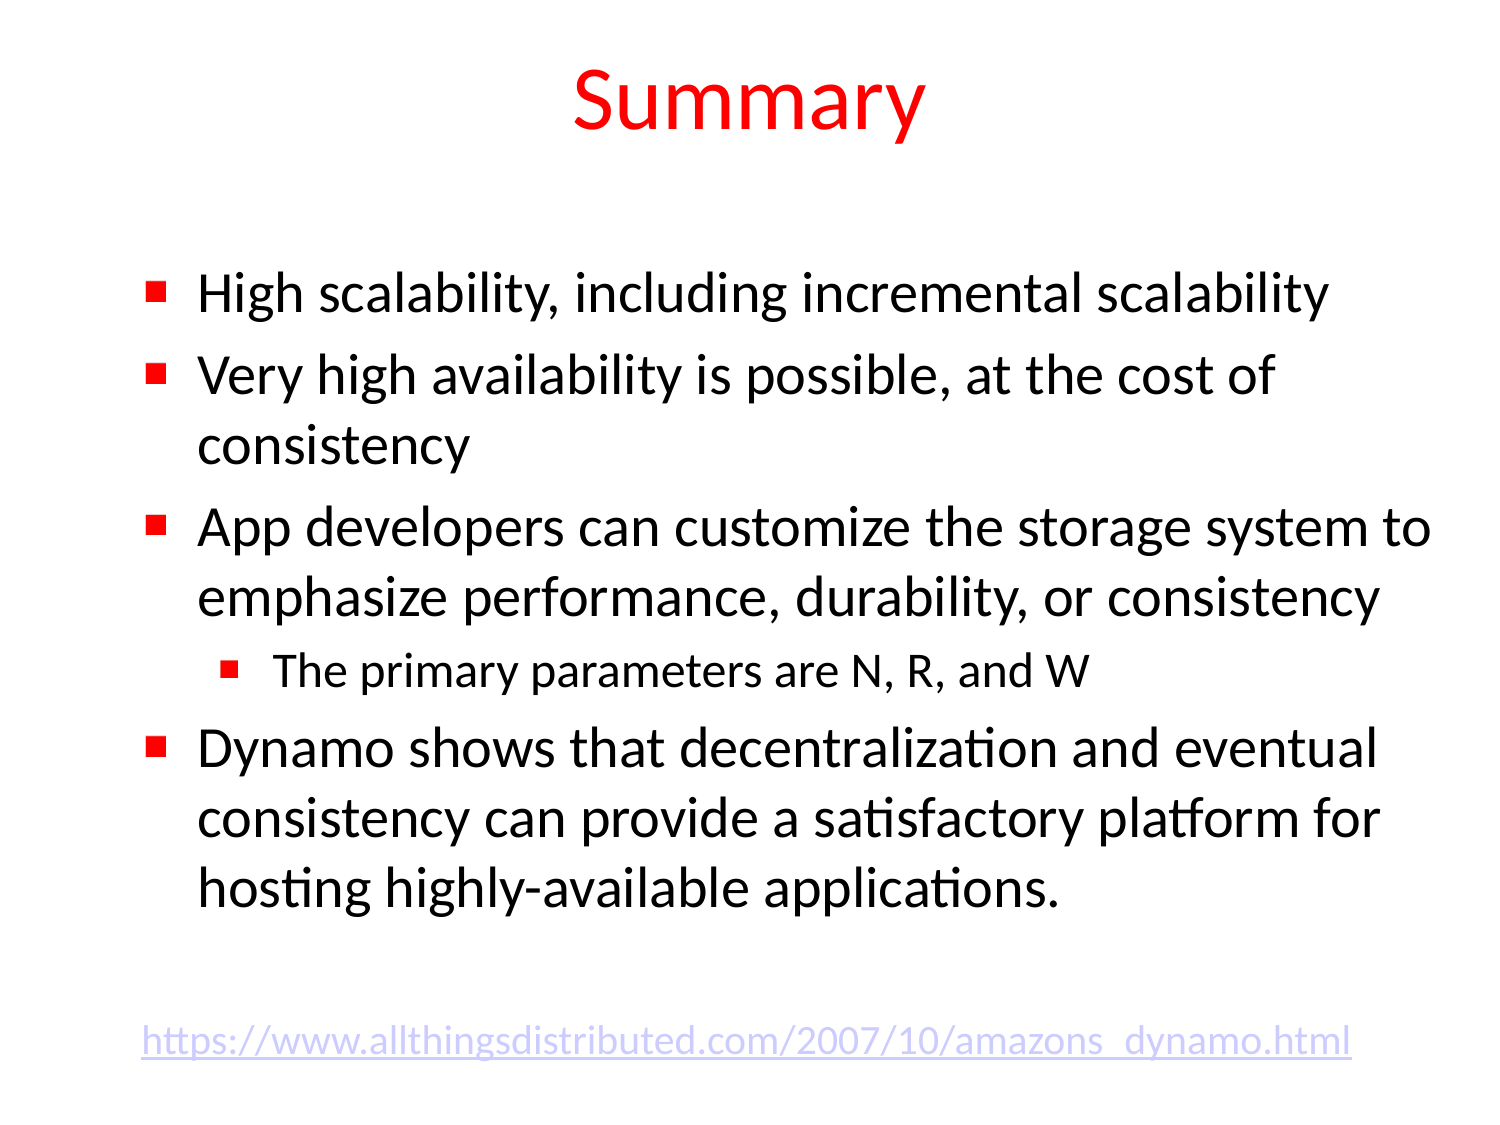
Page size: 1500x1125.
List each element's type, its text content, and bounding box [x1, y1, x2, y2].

list High scalability, including incremental scalability Very high availability is possible, at the cost of consistency App developers can customize the storage system to emphasize performance, durability, or consistency The primary parameters are N, R, and W Dynamo shows that decentralization and eventual consistency can provide a satisfactory platform for hosting highly-available applications. https://www.allthingsdistributed.com/2007/10/amazons_dynamo.html [0, 162, 1500, 1125]
title Summary [0, 0, 1500, 162]
picture [141, 731, 166, 757]
picture [216, 656, 238, 678]
picture [141, 358, 166, 384]
picture [141, 510, 166, 535]
picture [141, 276, 166, 302]
